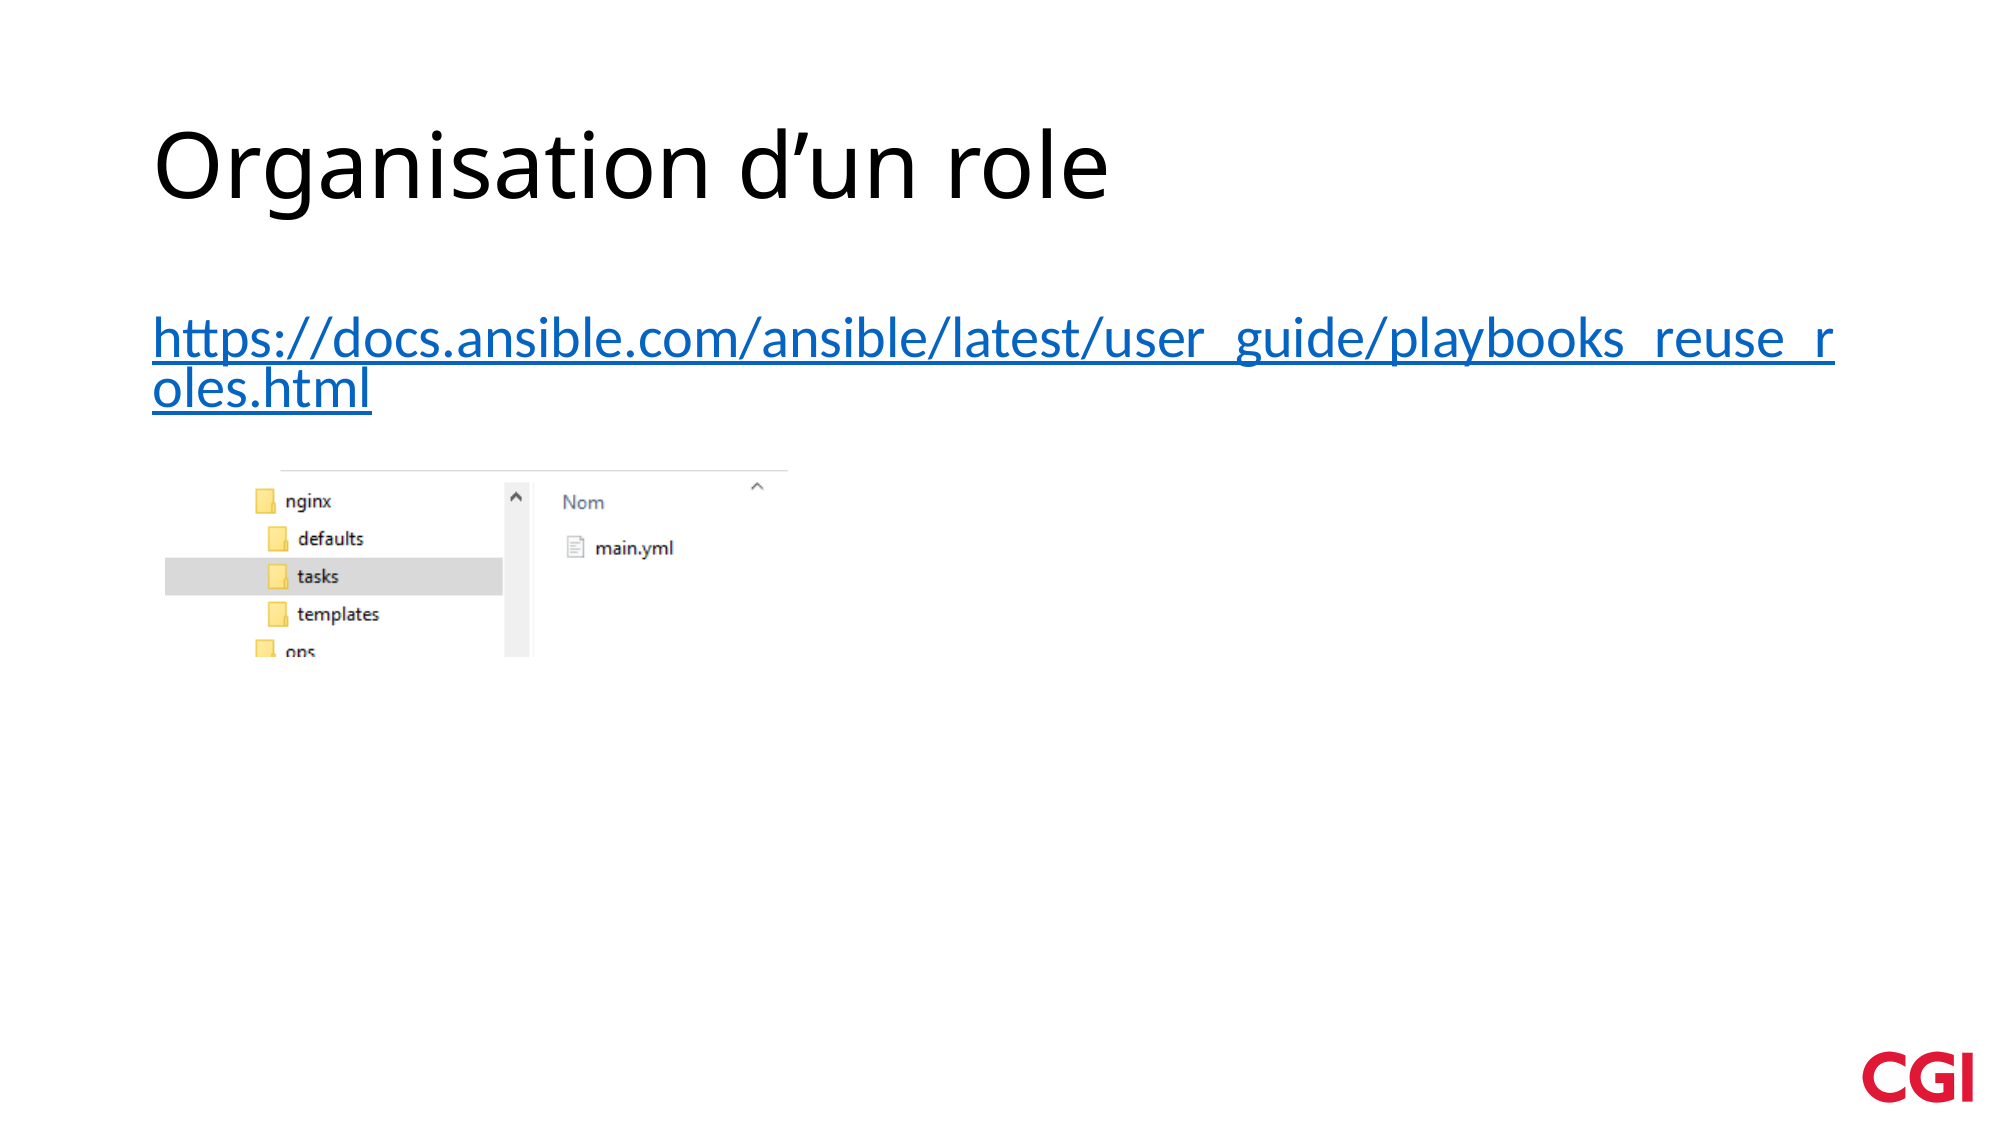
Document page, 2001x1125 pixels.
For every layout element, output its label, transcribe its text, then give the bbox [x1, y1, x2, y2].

title Organisation d’un role [137, 59, 1863, 278]
picture [1862, 1051, 1973, 1103]
list https://docs.ansible.com/ansible/latest/user_guide/playbooks_reuse_roles.html [137, 299, 1863, 1014]
picture [165, 470, 788, 657]
